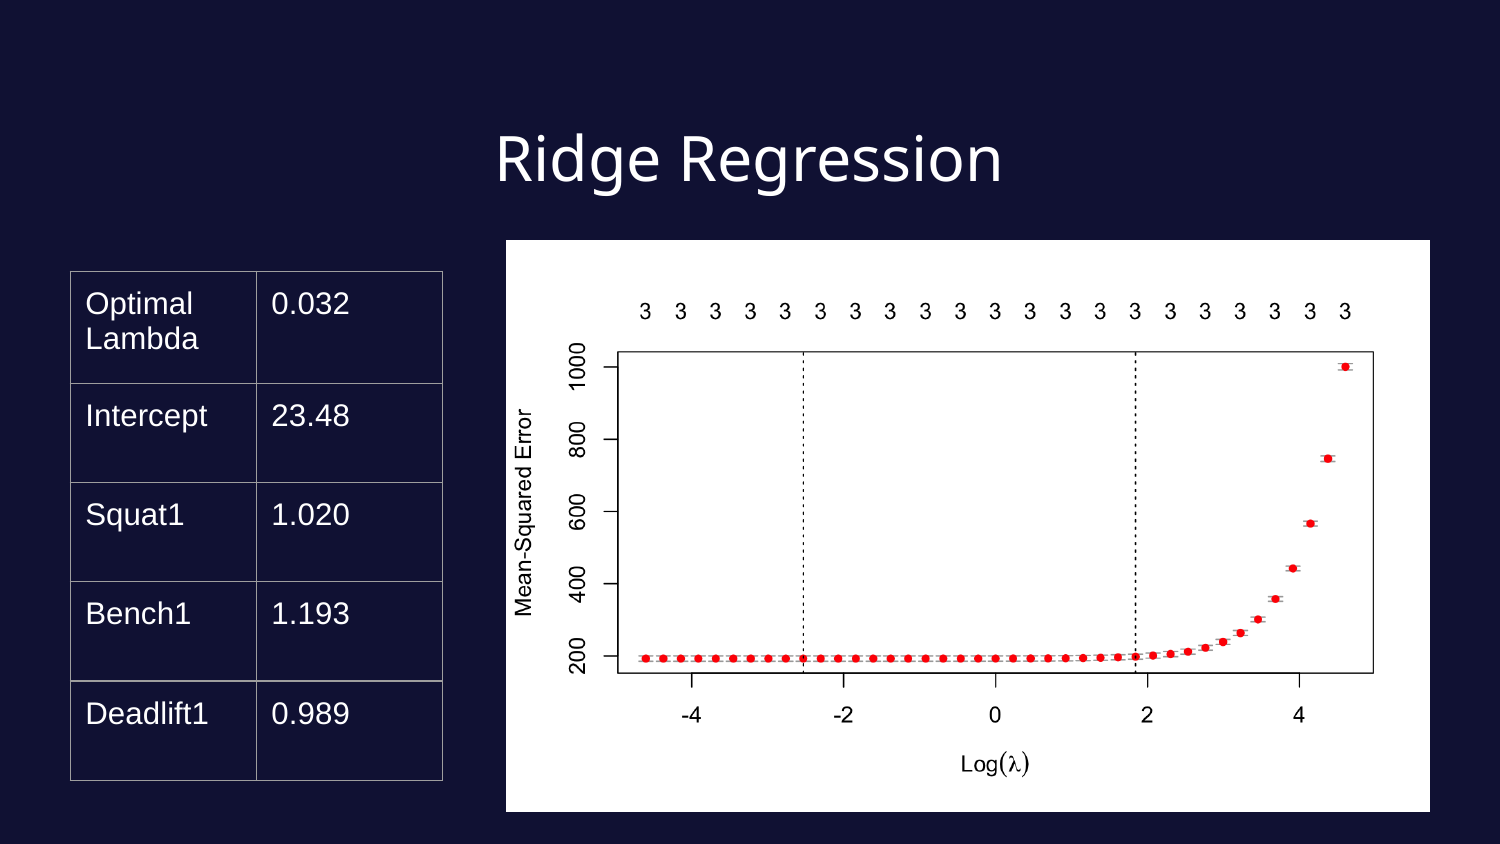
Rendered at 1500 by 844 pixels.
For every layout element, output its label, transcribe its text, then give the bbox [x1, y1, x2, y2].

title Ridge Regression [70, 110, 1430, 205]
table_cell Bench1 [71, 582, 256, 680]
table_cell Deadlift1 [71, 682, 256, 780]
table_cell Squat1 [71, 483, 256, 581]
picture [506, 240, 1430, 812]
table_cell 23.48 [257, 384, 442, 482]
table_cell 1.020 [257, 483, 442, 581]
table_cell Intercept [71, 384, 256, 482]
table_cell 0.989 [257, 682, 442, 780]
table_header Optimal Lambda [71, 272, 256, 383]
table_cell 1.193 [257, 582, 442, 680]
table_header 0.032 [257, 272, 442, 383]
